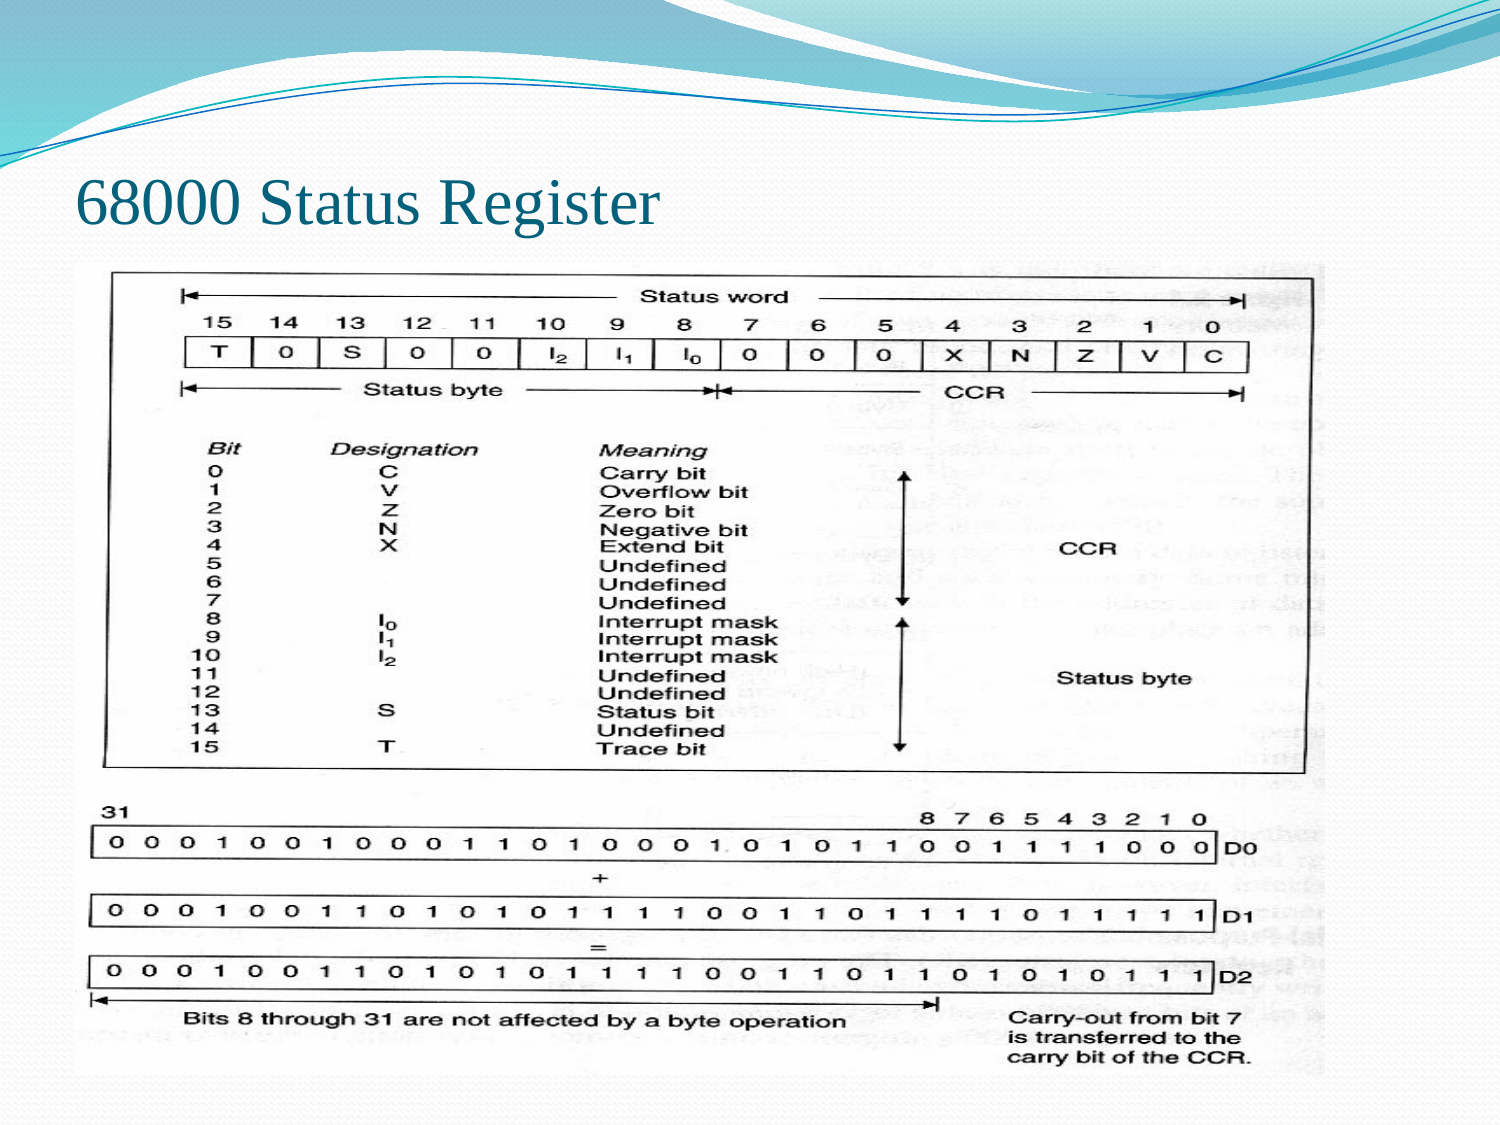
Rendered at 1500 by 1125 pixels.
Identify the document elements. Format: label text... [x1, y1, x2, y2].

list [74, 262, 1326, 1076]
title 68000 Status Register [75, 115, 1425, 238]
